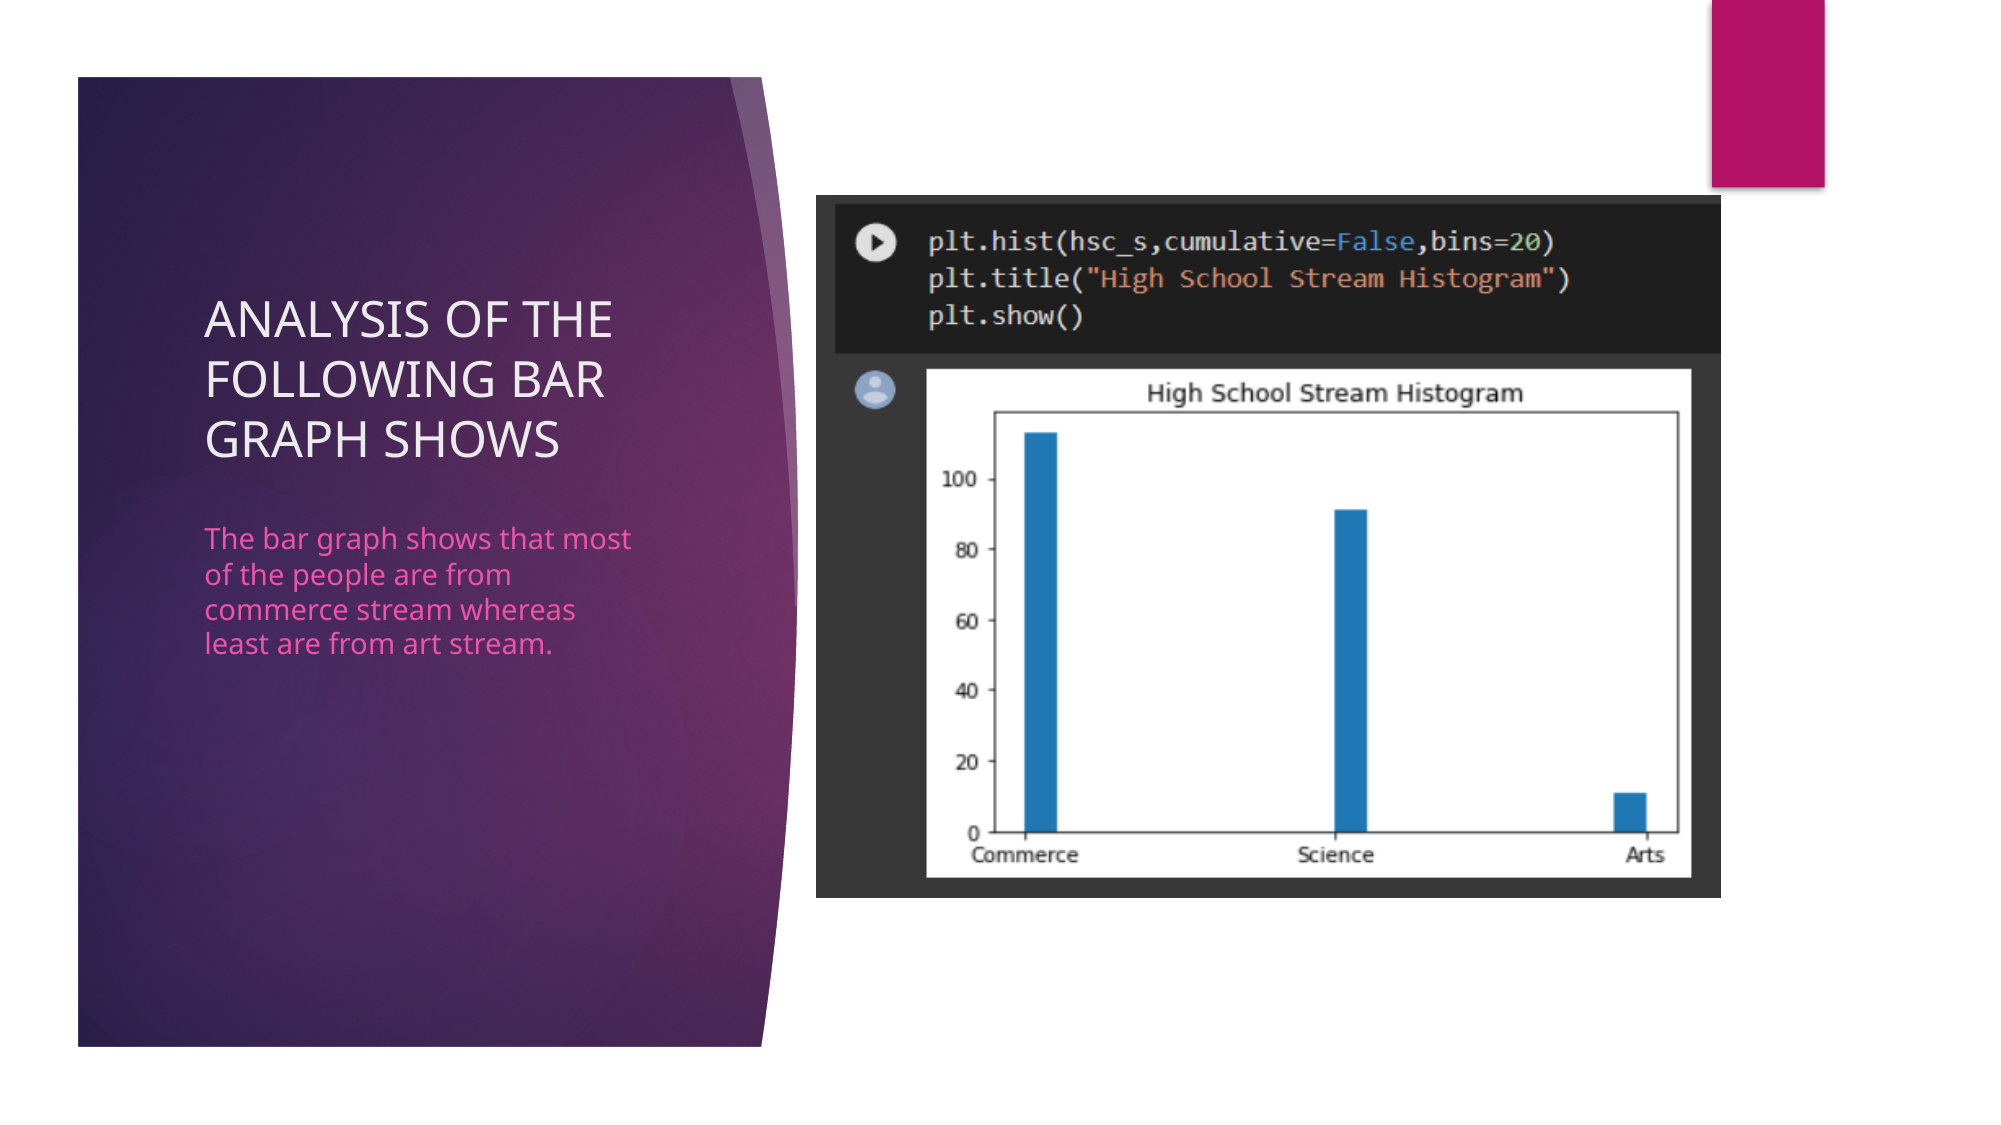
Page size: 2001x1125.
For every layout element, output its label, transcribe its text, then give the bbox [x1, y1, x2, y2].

list The bar graph shows that most of the people are from commerce stream whereas least are from art stream. [189, 513, 648, 989]
title ANALYSIS OF THE FOLLOWING BAR GRAPH SHOWS [189, 212, 648, 475]
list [815, 195, 1722, 898]
